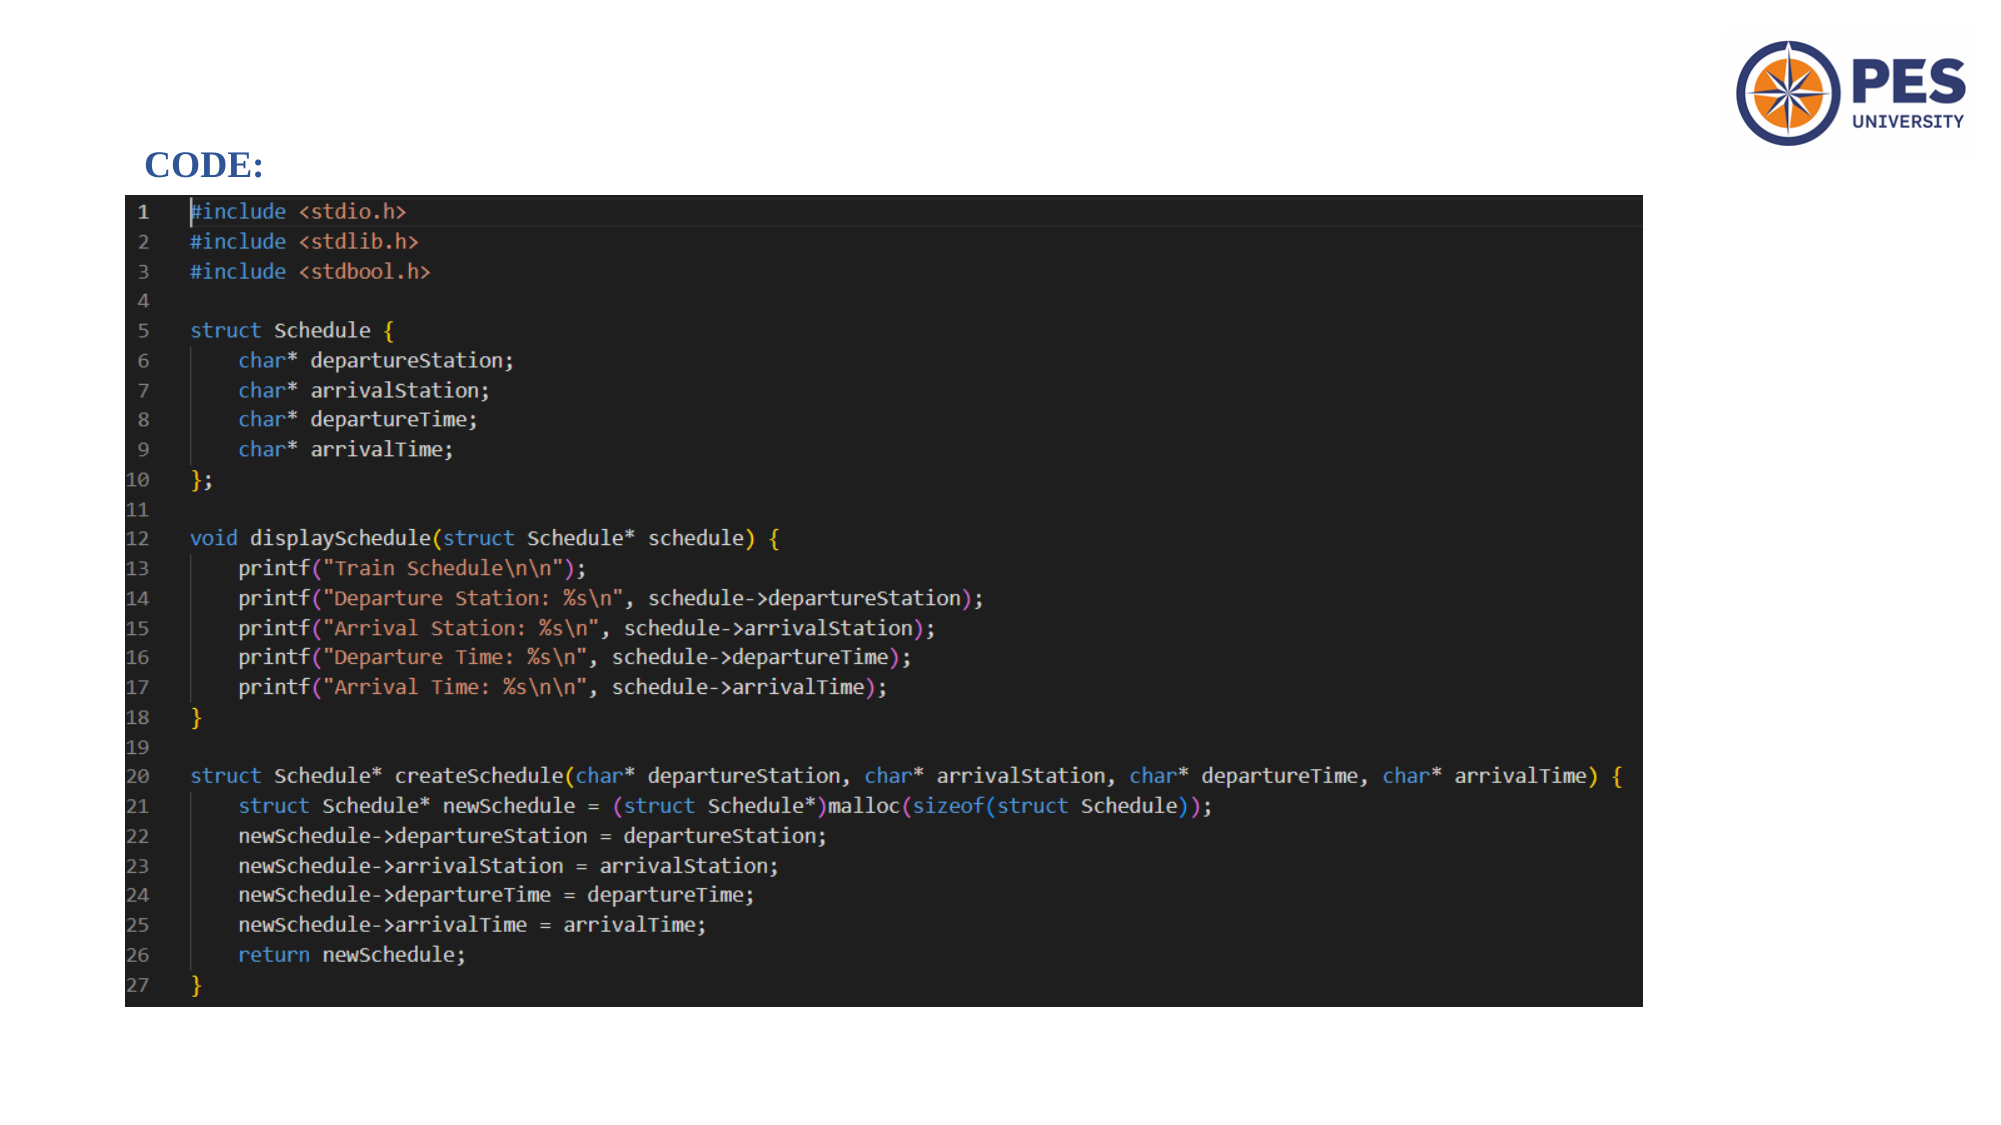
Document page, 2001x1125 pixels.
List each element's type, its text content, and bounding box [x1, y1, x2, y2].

picture [125, 195, 1643, 1007]
picture [1724, 28, 1978, 159]
text_box CODE: [129, 132, 980, 195]
